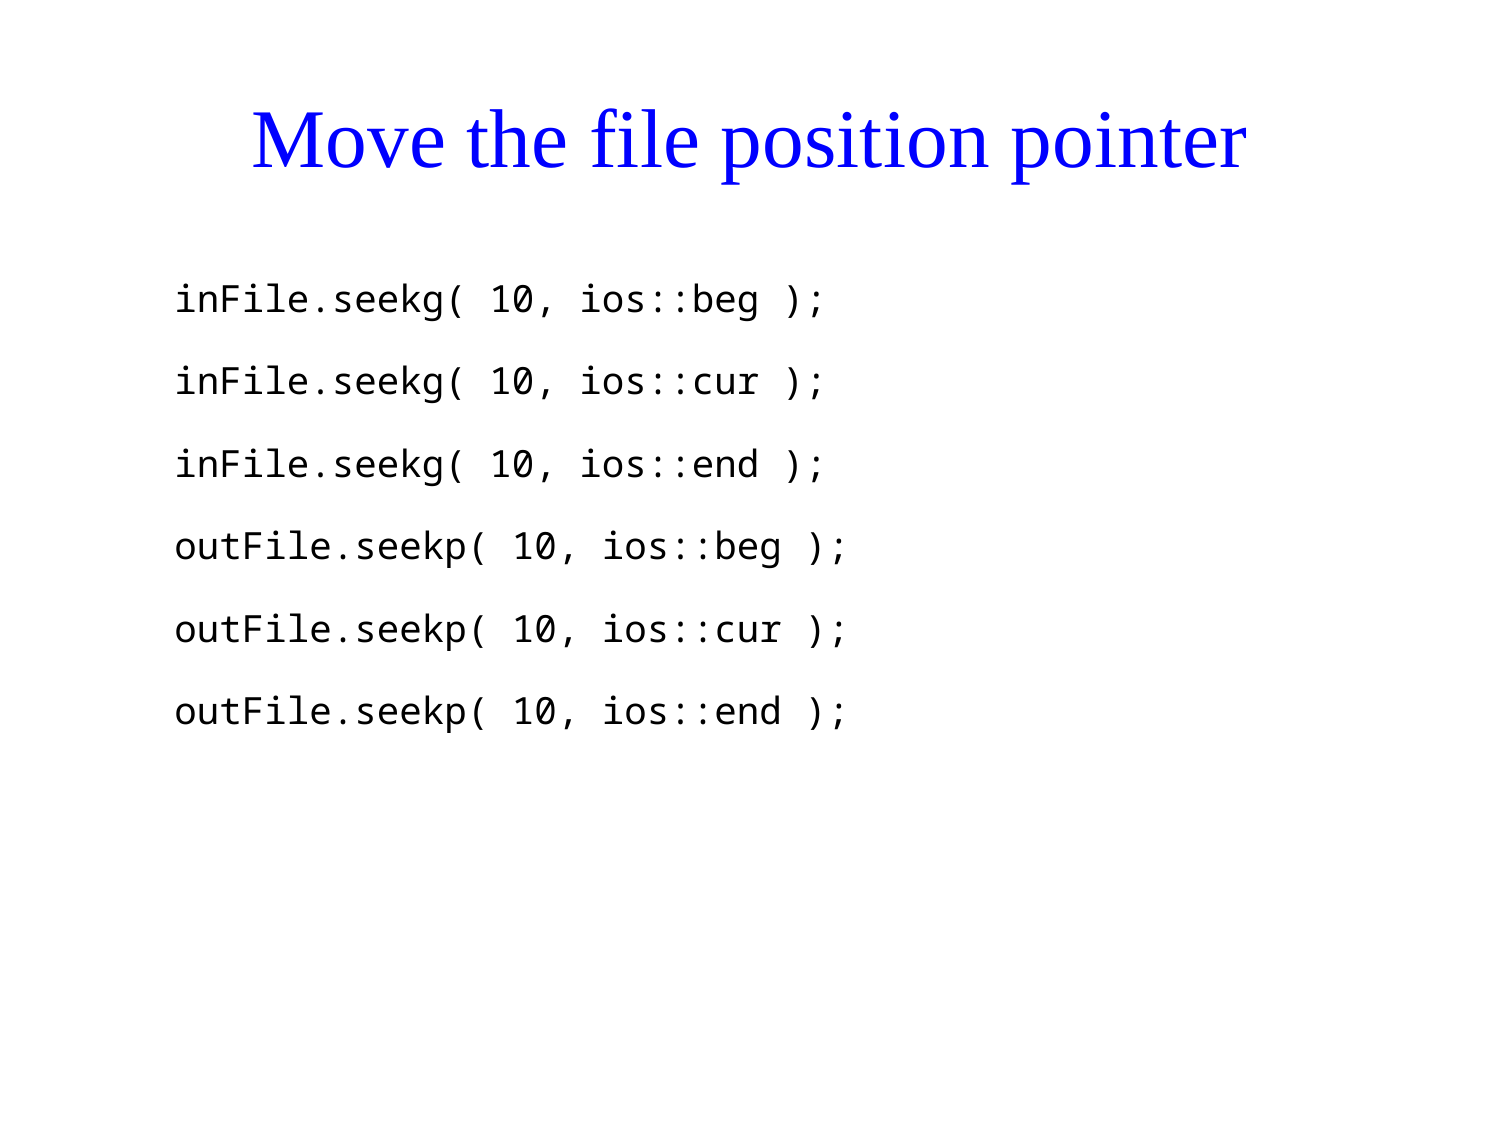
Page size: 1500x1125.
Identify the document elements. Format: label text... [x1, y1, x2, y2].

title Move the file position pointer [40, 30, 1459, 238]
list inFile.seekg( 10, ios::beg ); inFile.seekg( 10, ios::cur ); inFile.seekg( 10, ios::end ); outFile.seekp( 10, ios::beg ); outFile.seekp( 10, ios::cur ); outFile.seekp( 10, ios::end ); [159, 266, 1341, 1065]
